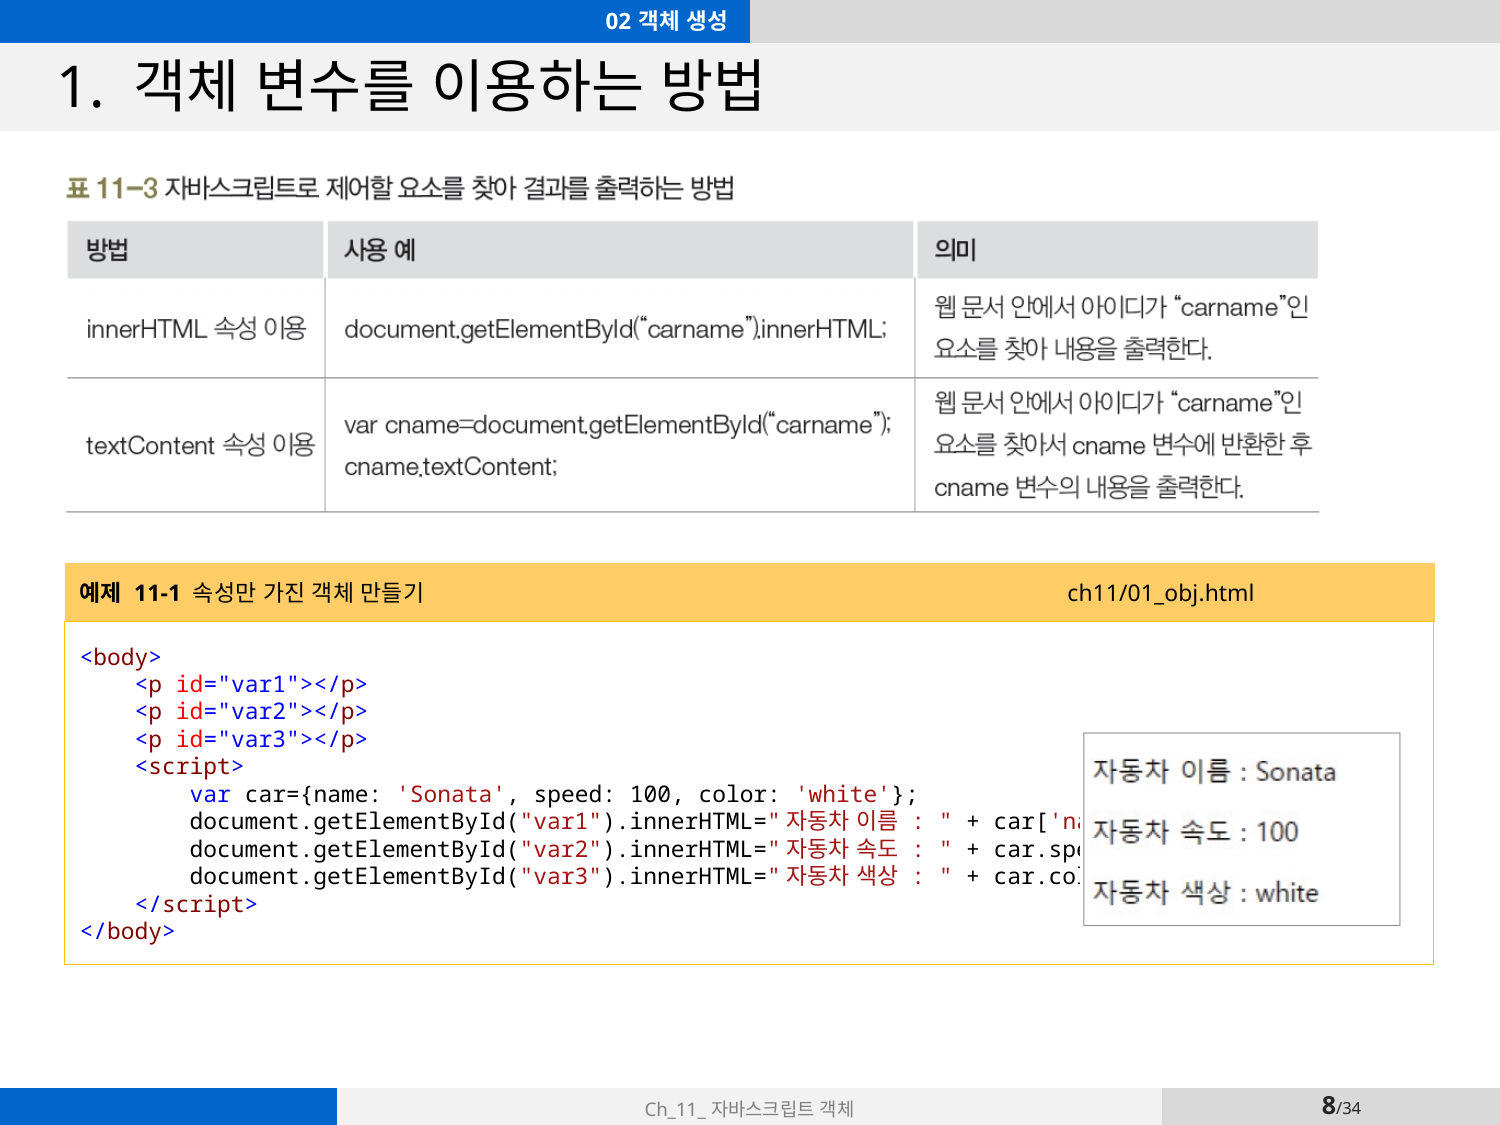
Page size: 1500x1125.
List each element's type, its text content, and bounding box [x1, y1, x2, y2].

text_box <body> <p id="var1"></p> <p id="var2"></p> <p id="var3"></p> <script> var car={name: 'Sonata', speed: 100, color: 'white'}; document.getElementById("var1").innerHTML="자동차 이름 : " + car['name']; document.getElementById("var2").innerHTML="자동차 속도 : " + car.speed; document.getElementById("var3").innerHTML="자동차 색상 : " + car.color; </script> </body> [63, 620, 1436, 966]
picture [1080, 727, 1407, 936]
text_box 예제 11-1 속성만 가진 객체 만들기 ch11/01_obj.html [63, 561, 1437, 624]
text_box 02 객체 생성 [0, 0, 743, 43]
title 1. 객체 변수를 이용하는 방법 [41, 42, 1459, 128]
picture [63, 172, 1327, 518]
